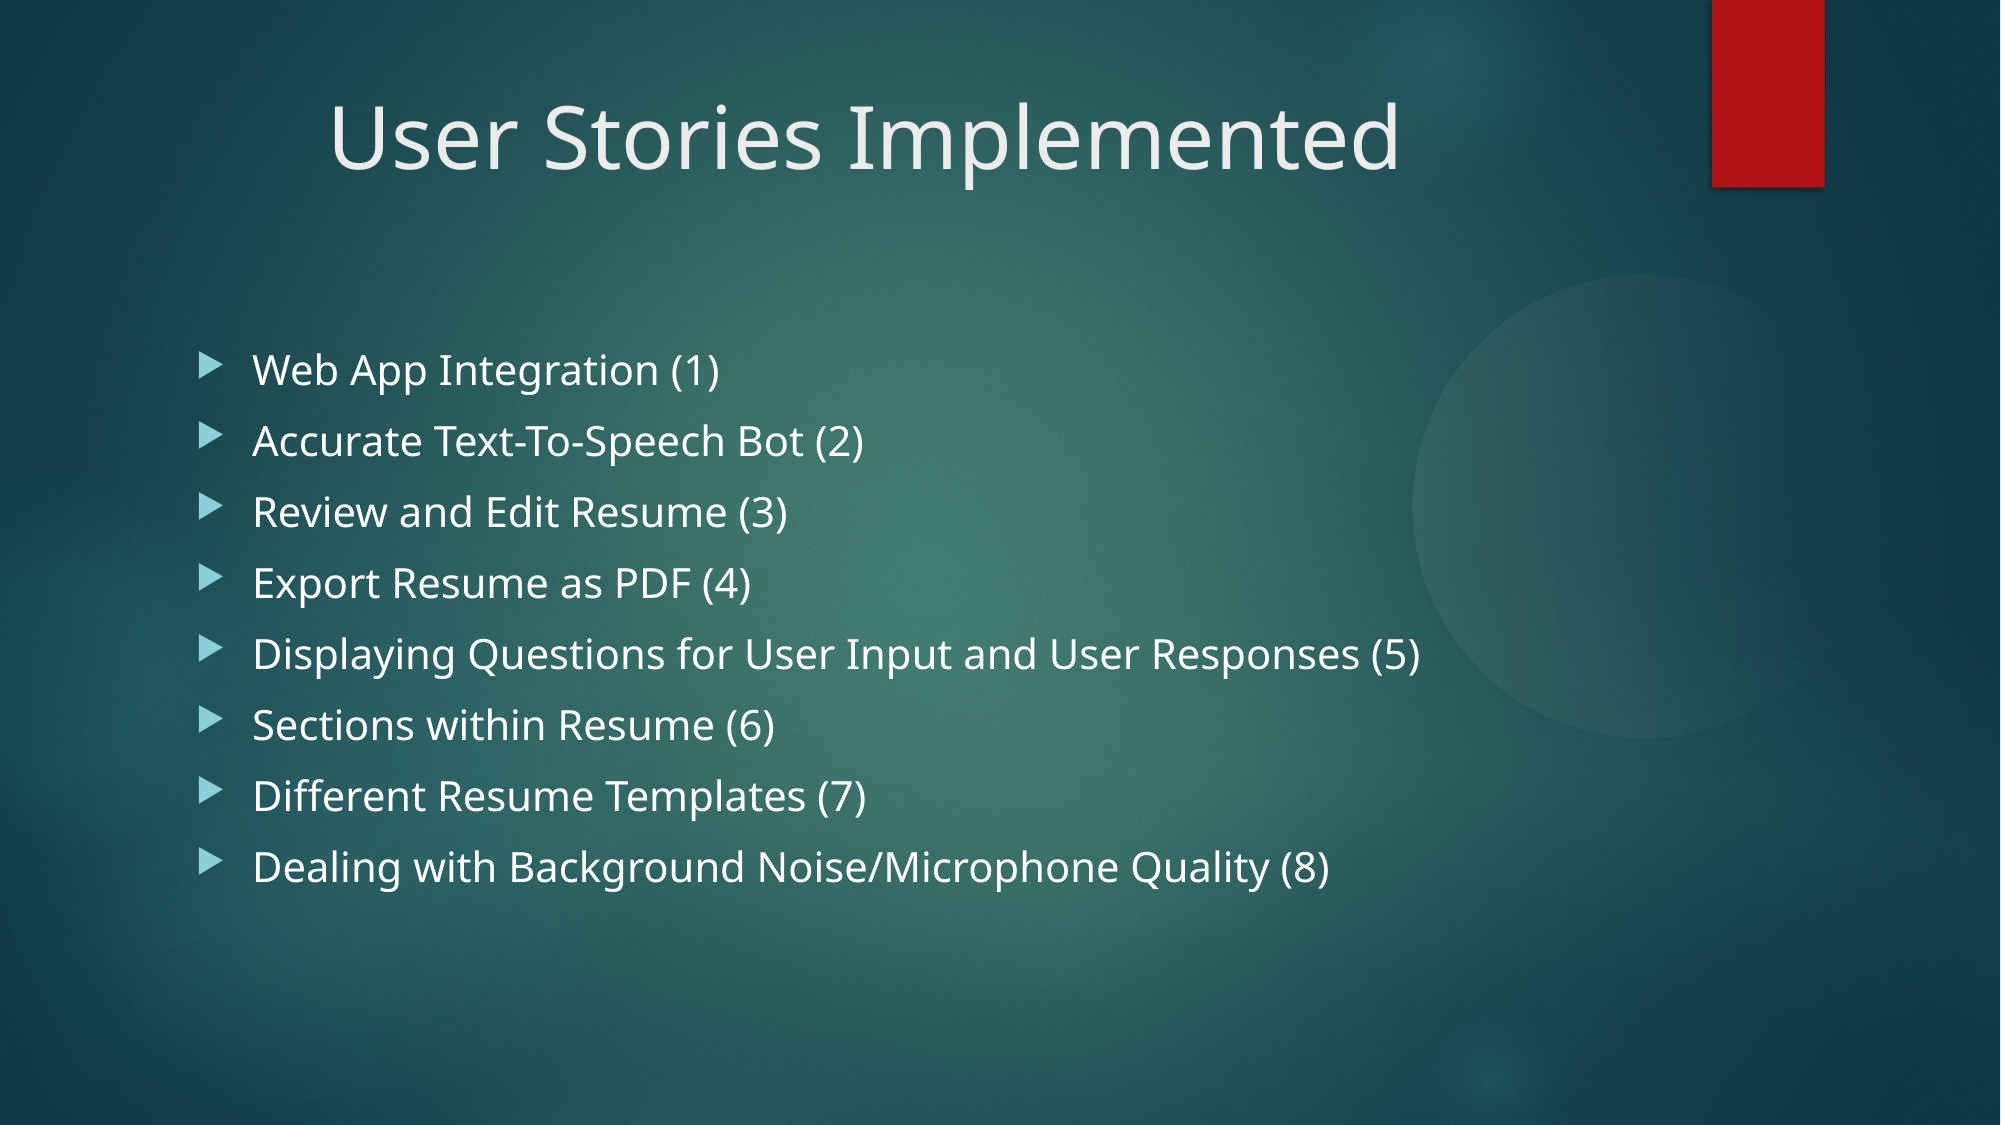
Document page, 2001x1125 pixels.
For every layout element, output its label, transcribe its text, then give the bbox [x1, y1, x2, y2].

picture [0, 0, 2001, 1125]
text_box Web App Integration (1) Accurate Text-To-Speech Bot (2) Review and Edit Resume (3) Export Resume as PDF (4) Displaying Questions for User Input and User Responses (5) Sections within Resume (6) Different Resume Templates (7) Dealing with Background Noise/Microphone Quality (8) [181, 336, 1649, 1025]
text_box User Stories Implemented [106, 74, 1649, 304]
